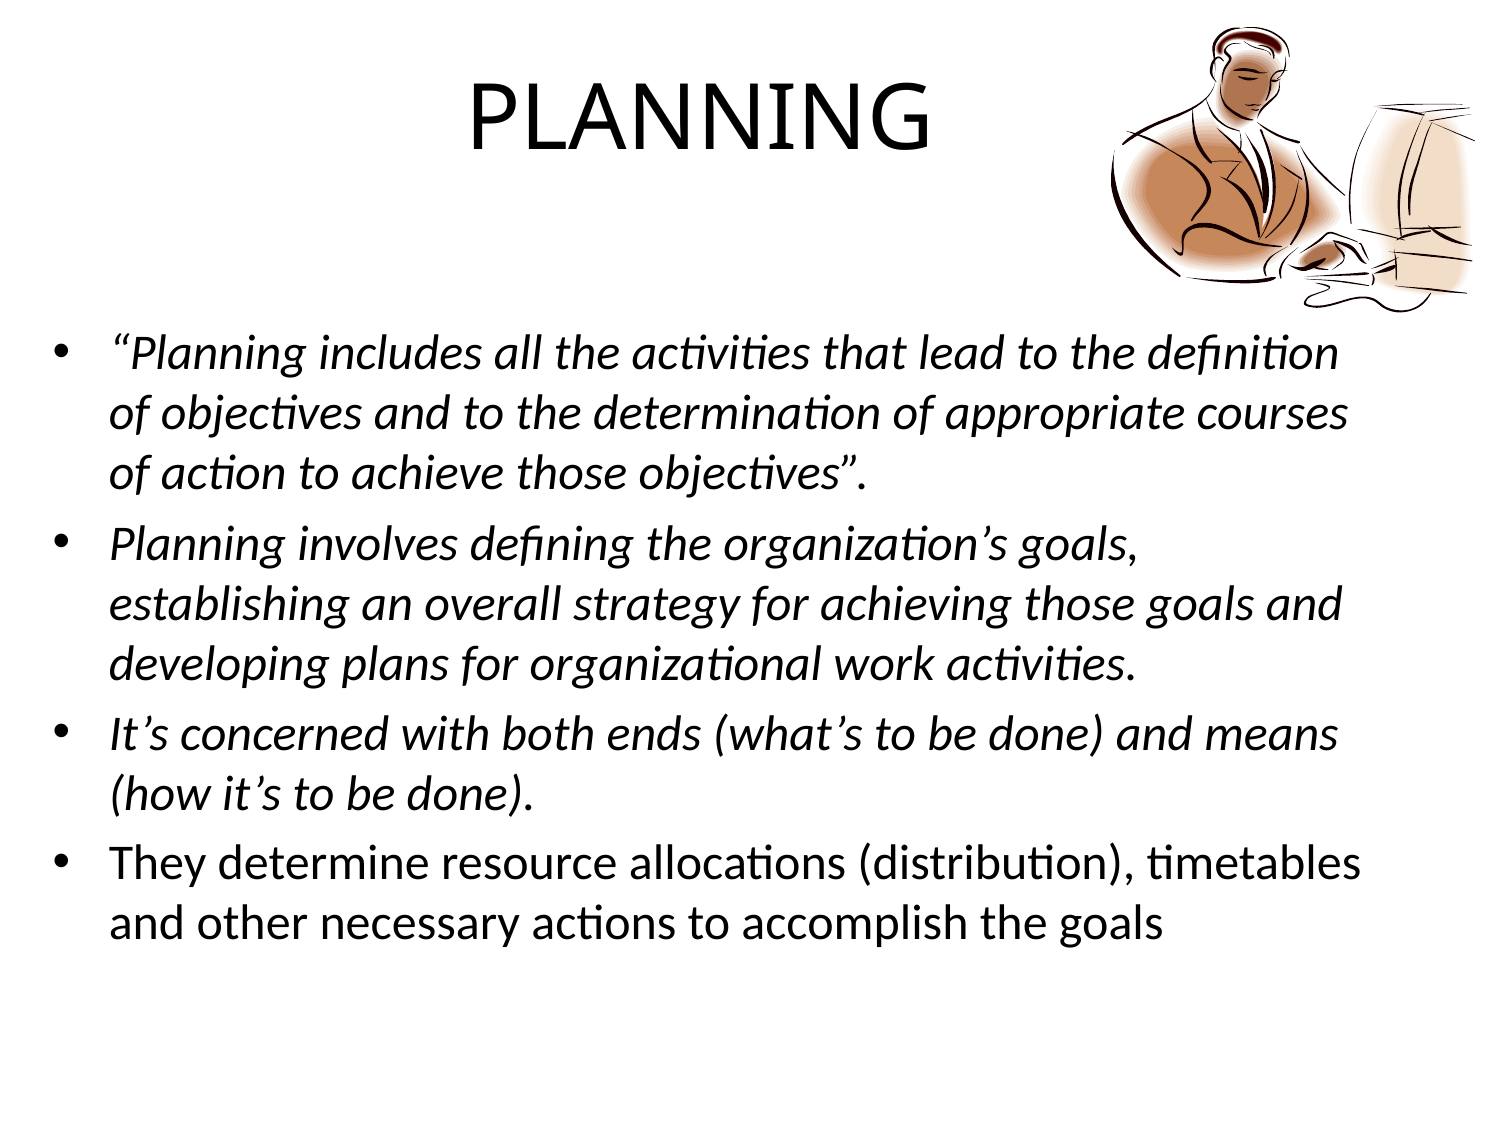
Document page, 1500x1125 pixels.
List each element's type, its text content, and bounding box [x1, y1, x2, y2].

title PLANNING [62, 50, 1094, 238]
list “Planning includes all the activities that lead to the definition of objectives and to the determination of appropriate courses of action to achieve those objectives”. Planning involves defining the organization’s goals, establishing an overall strategy for achieving those goals and developing plans for organizational work activities. It’s concerned with both ends (what’s to be done) and means (how it’s to be done). They determine resource allocations (distribution), timetables and other necessary actions to accomplish the goals [37, 312, 1388, 1055]
picture [1099, 24, 1476, 317]
